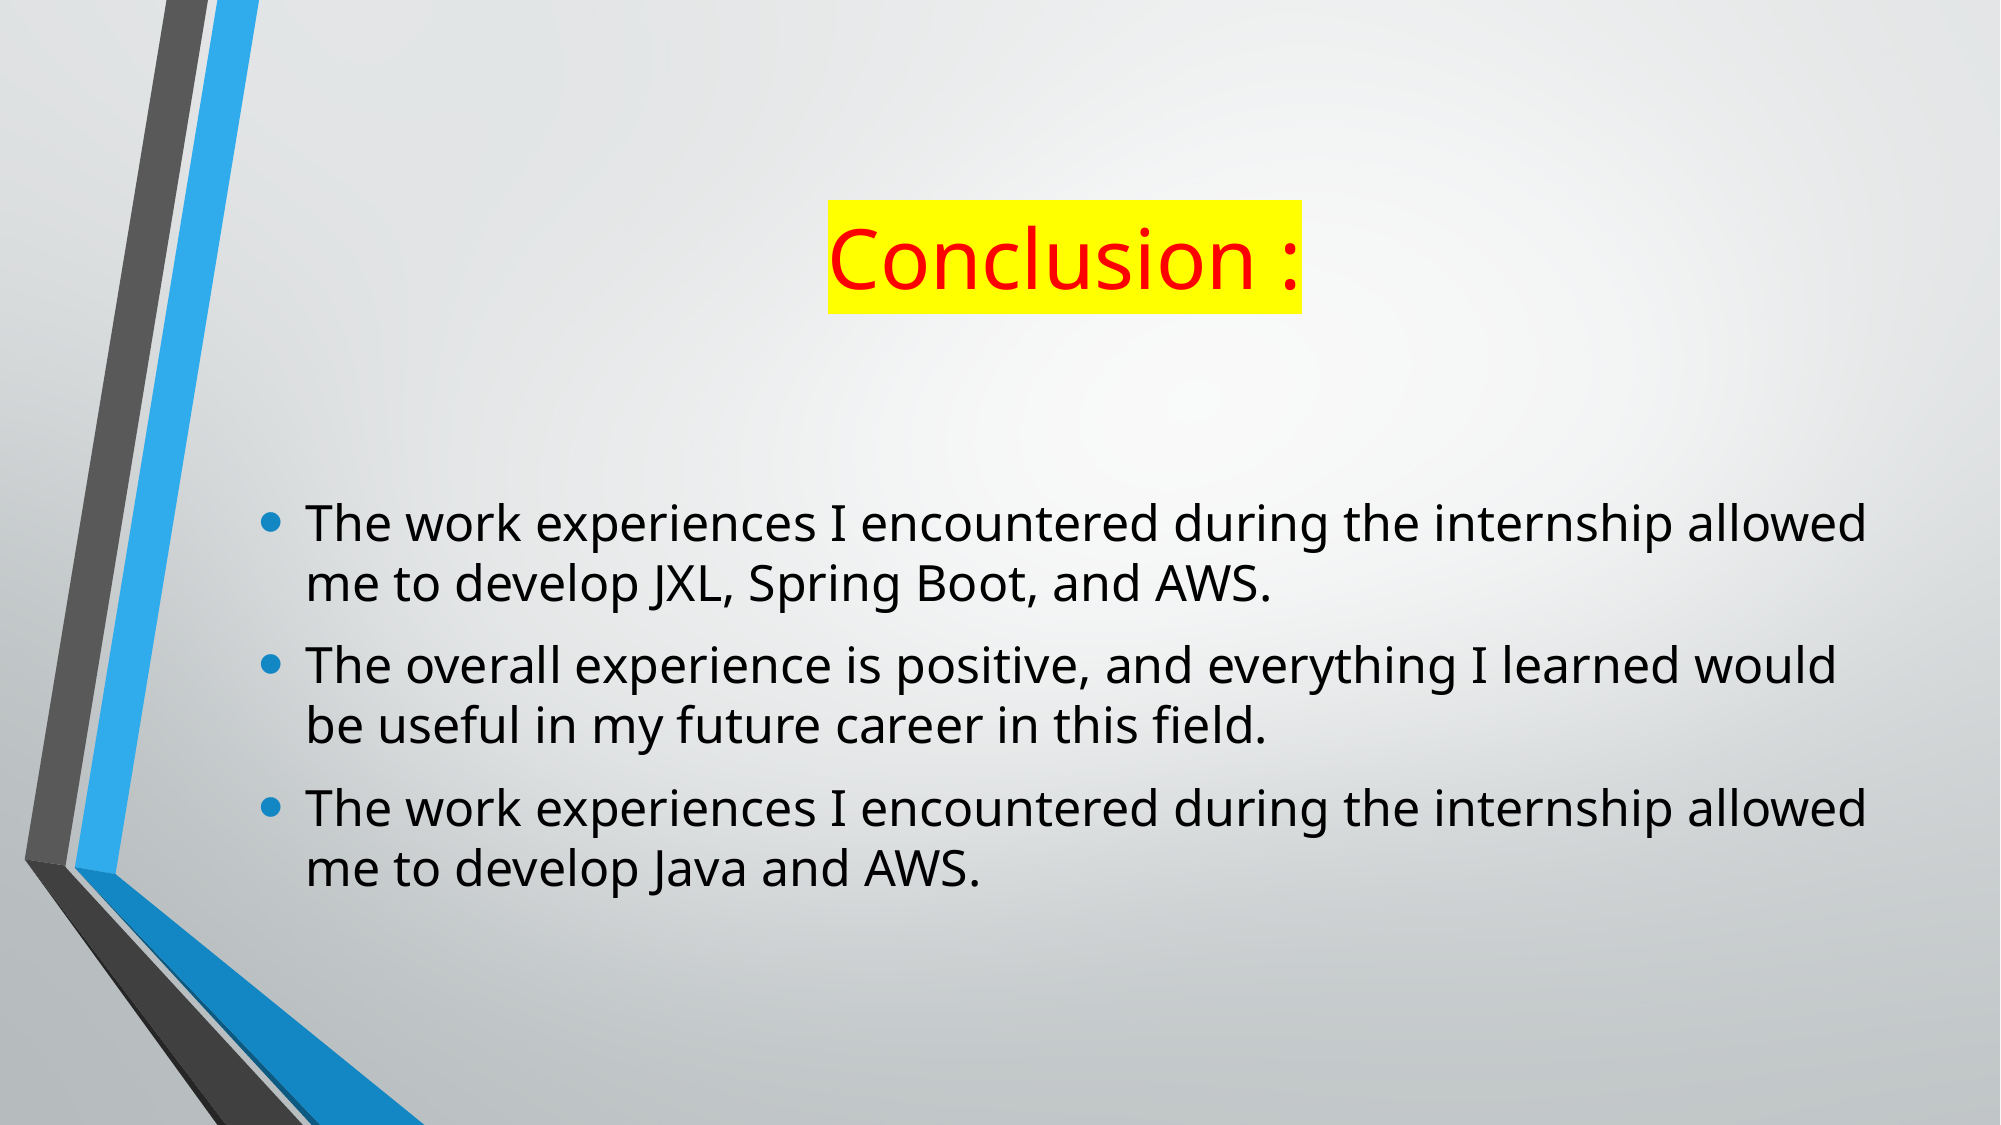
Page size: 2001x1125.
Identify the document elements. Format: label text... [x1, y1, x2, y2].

list The work experiences I encountered during the internship allowed me to develop JXL, Spring Boot, and AWS. The overall experience is positive, and everything I learned would be useful in my future career in this field. The work experiences I encountered during the internship allowed me to develop Java and AWS. [243, 437, 1887, 950]
title Conclusion : [243, 112, 1887, 400]
